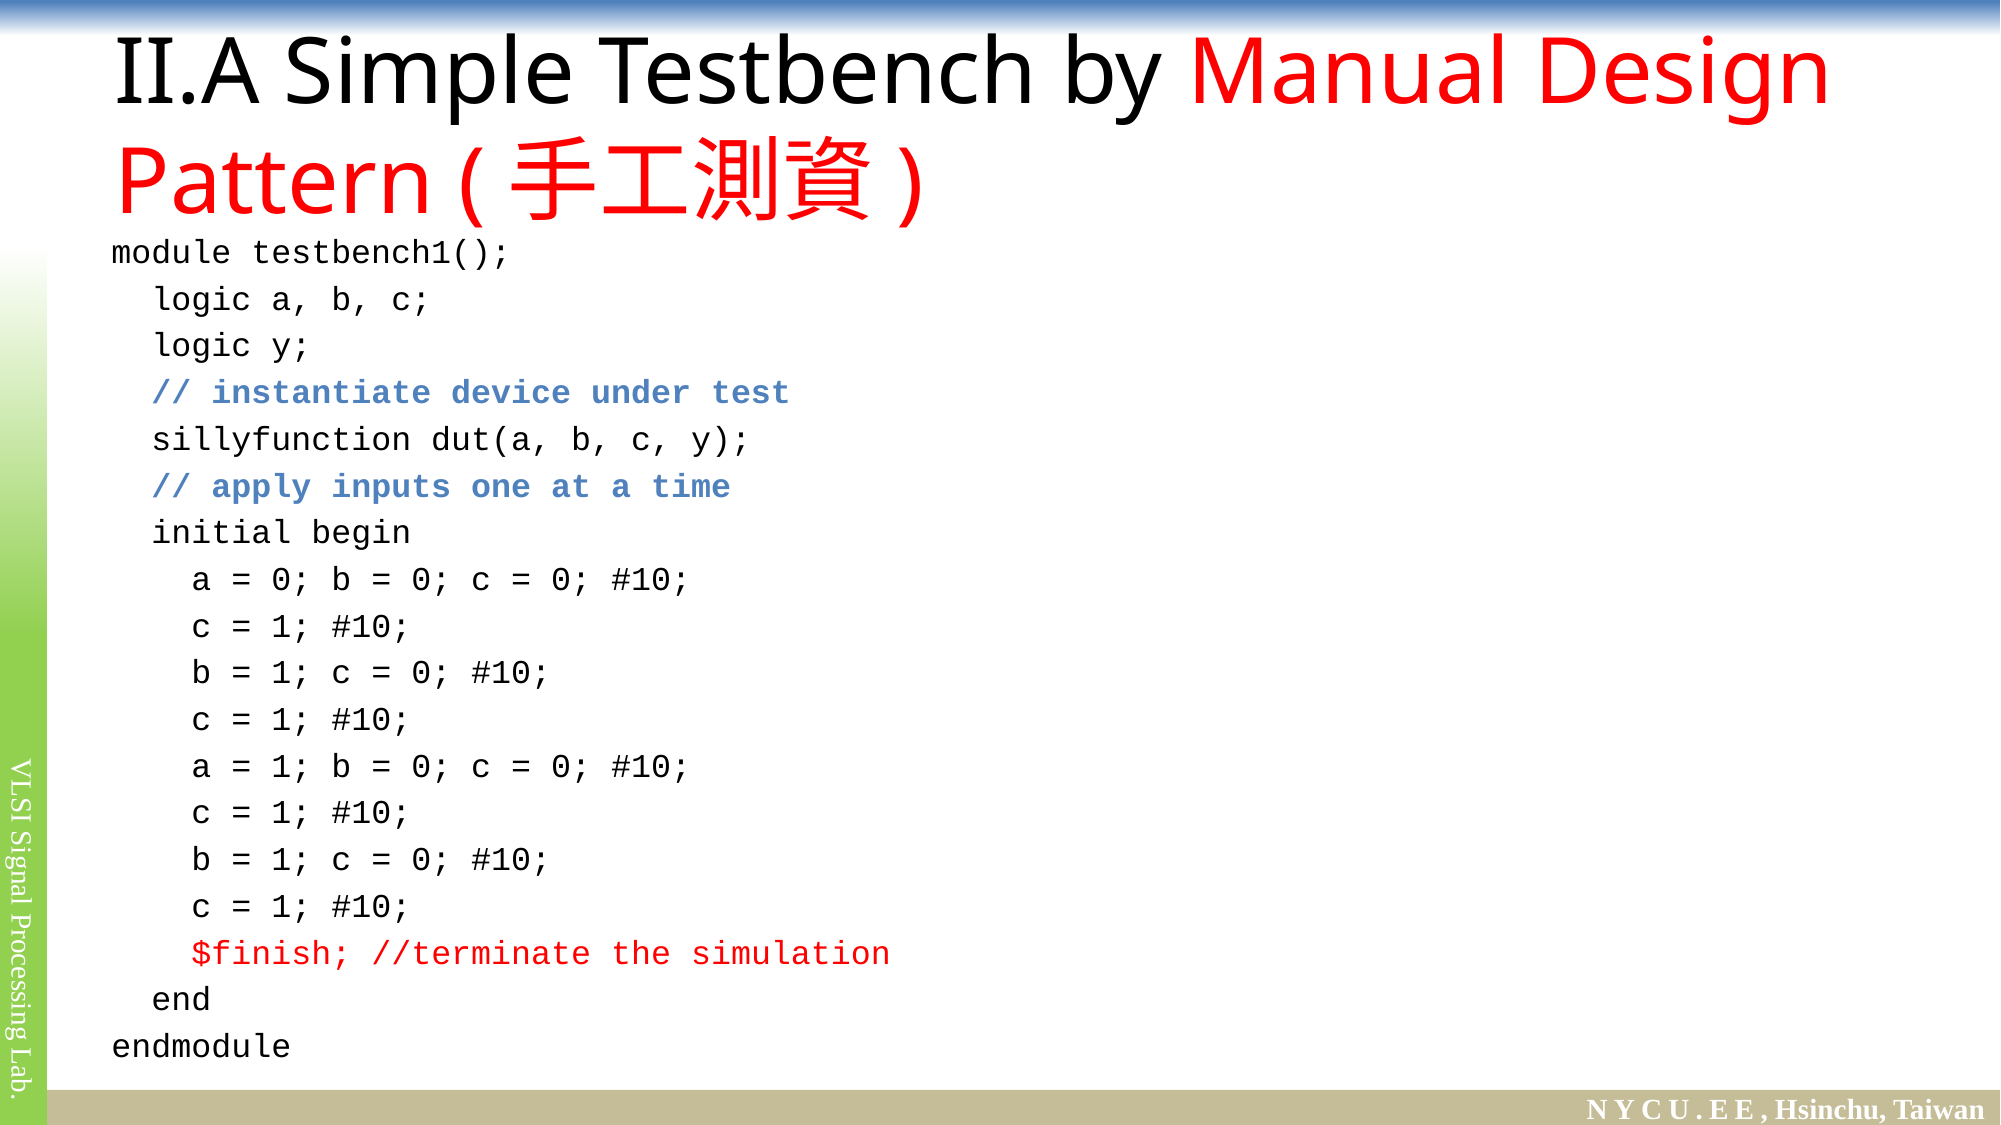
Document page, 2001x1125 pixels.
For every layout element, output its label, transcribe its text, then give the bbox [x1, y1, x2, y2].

text_box module testbench1(); logic a, b, c; logic y; // instantiate device under test sillyfunction dut(a, b, c, y); // apply inputs one at a time initial begin a = 0; b = 0; c = 0; #10; c = 1; #10; b = 1; c = 0; #10; c = 1; #10; a = 1; b = 0; c = 0; #10; c = 1; #10; b = 1; c = 0; #10; c = 1; #10; $finish; //terminate the simulation end endmodule [96, 222, 997, 1073]
title II.A Simple Testbench by Manual Design Pattern (手工測資) [99, 44, 1901, 200]
